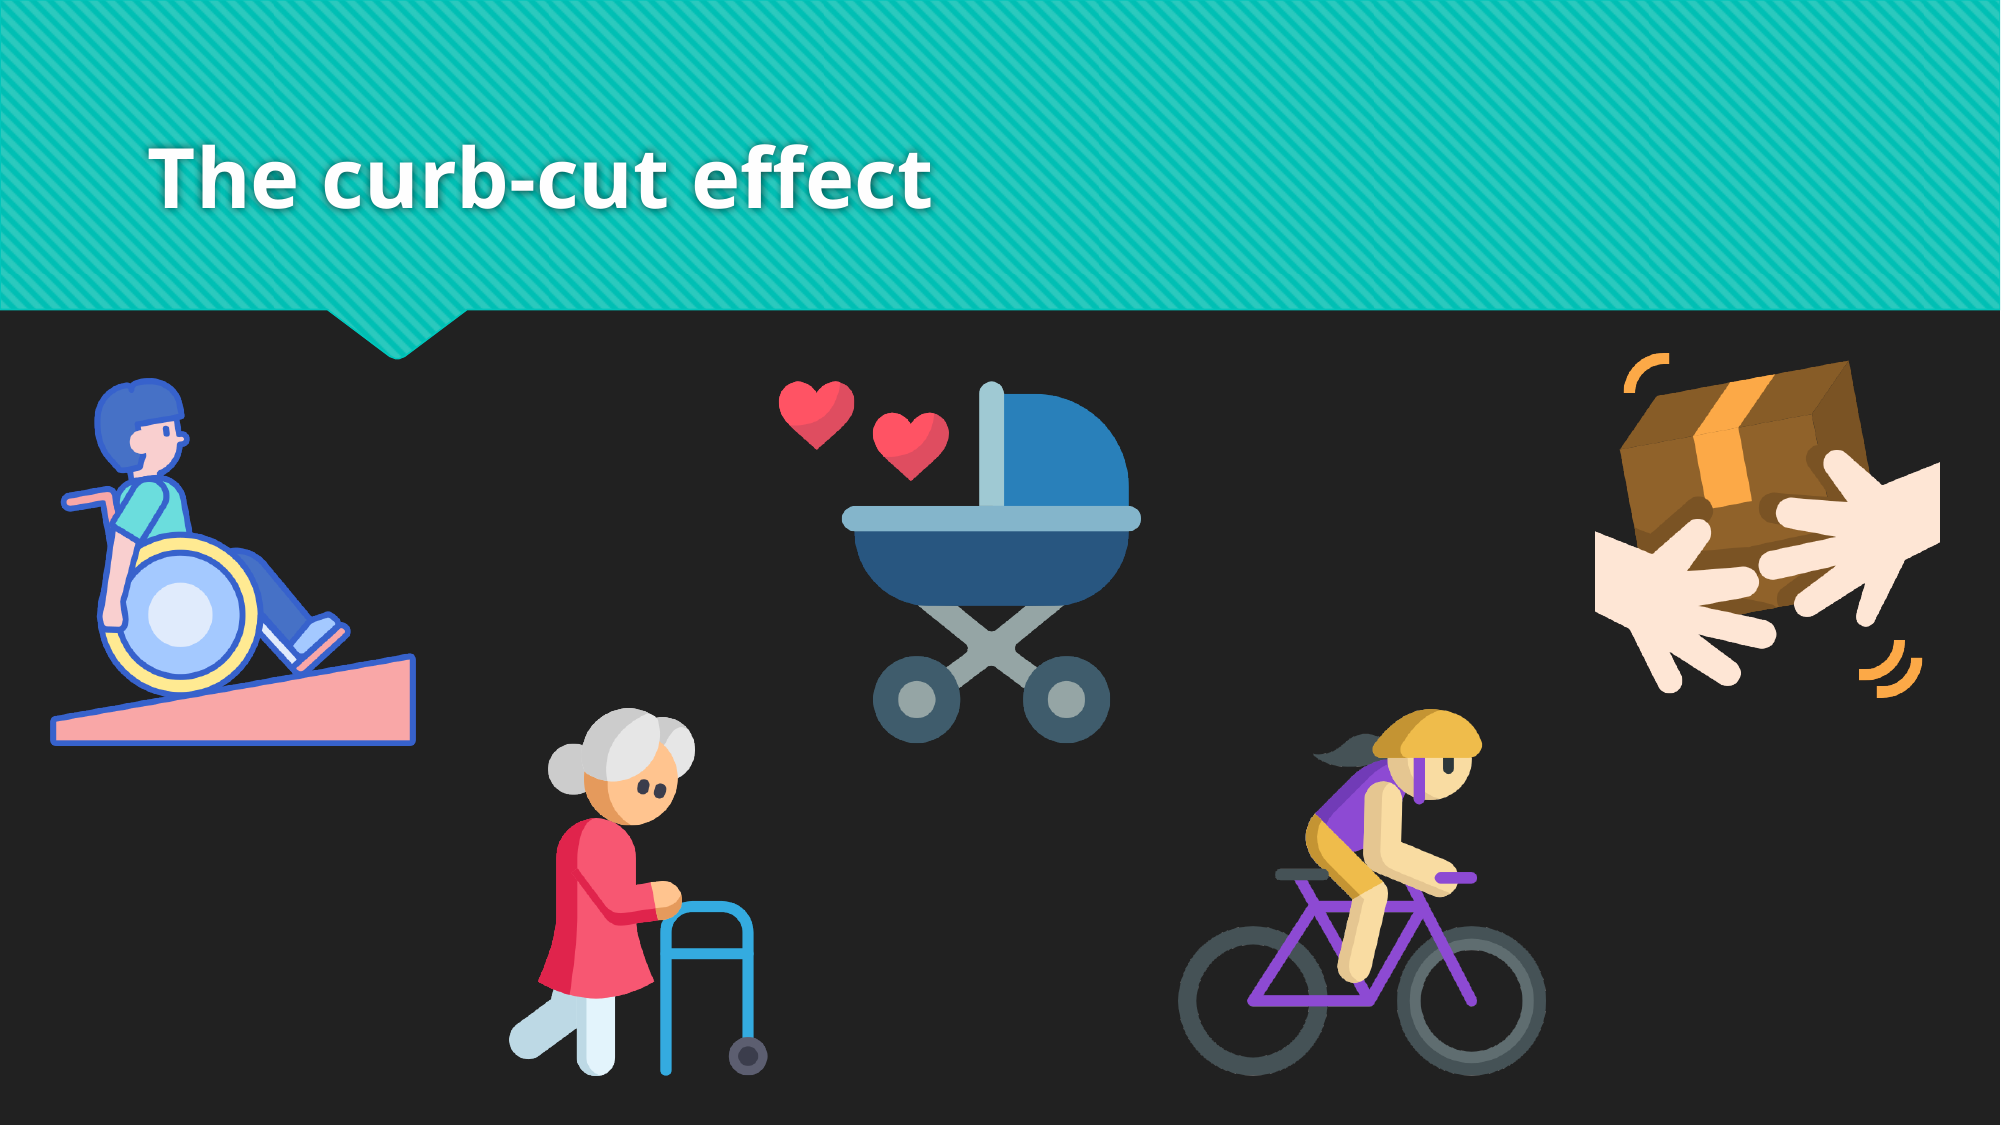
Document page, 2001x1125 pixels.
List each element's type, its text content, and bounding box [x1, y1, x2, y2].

picture [454, 378, 1141, 1077]
title The curb-cut effect [132, 73, 1868, 233]
picture [1178, 708, 1546, 1077]
picture [49, 378, 417, 747]
picture [1583, 341, 1951, 710]
